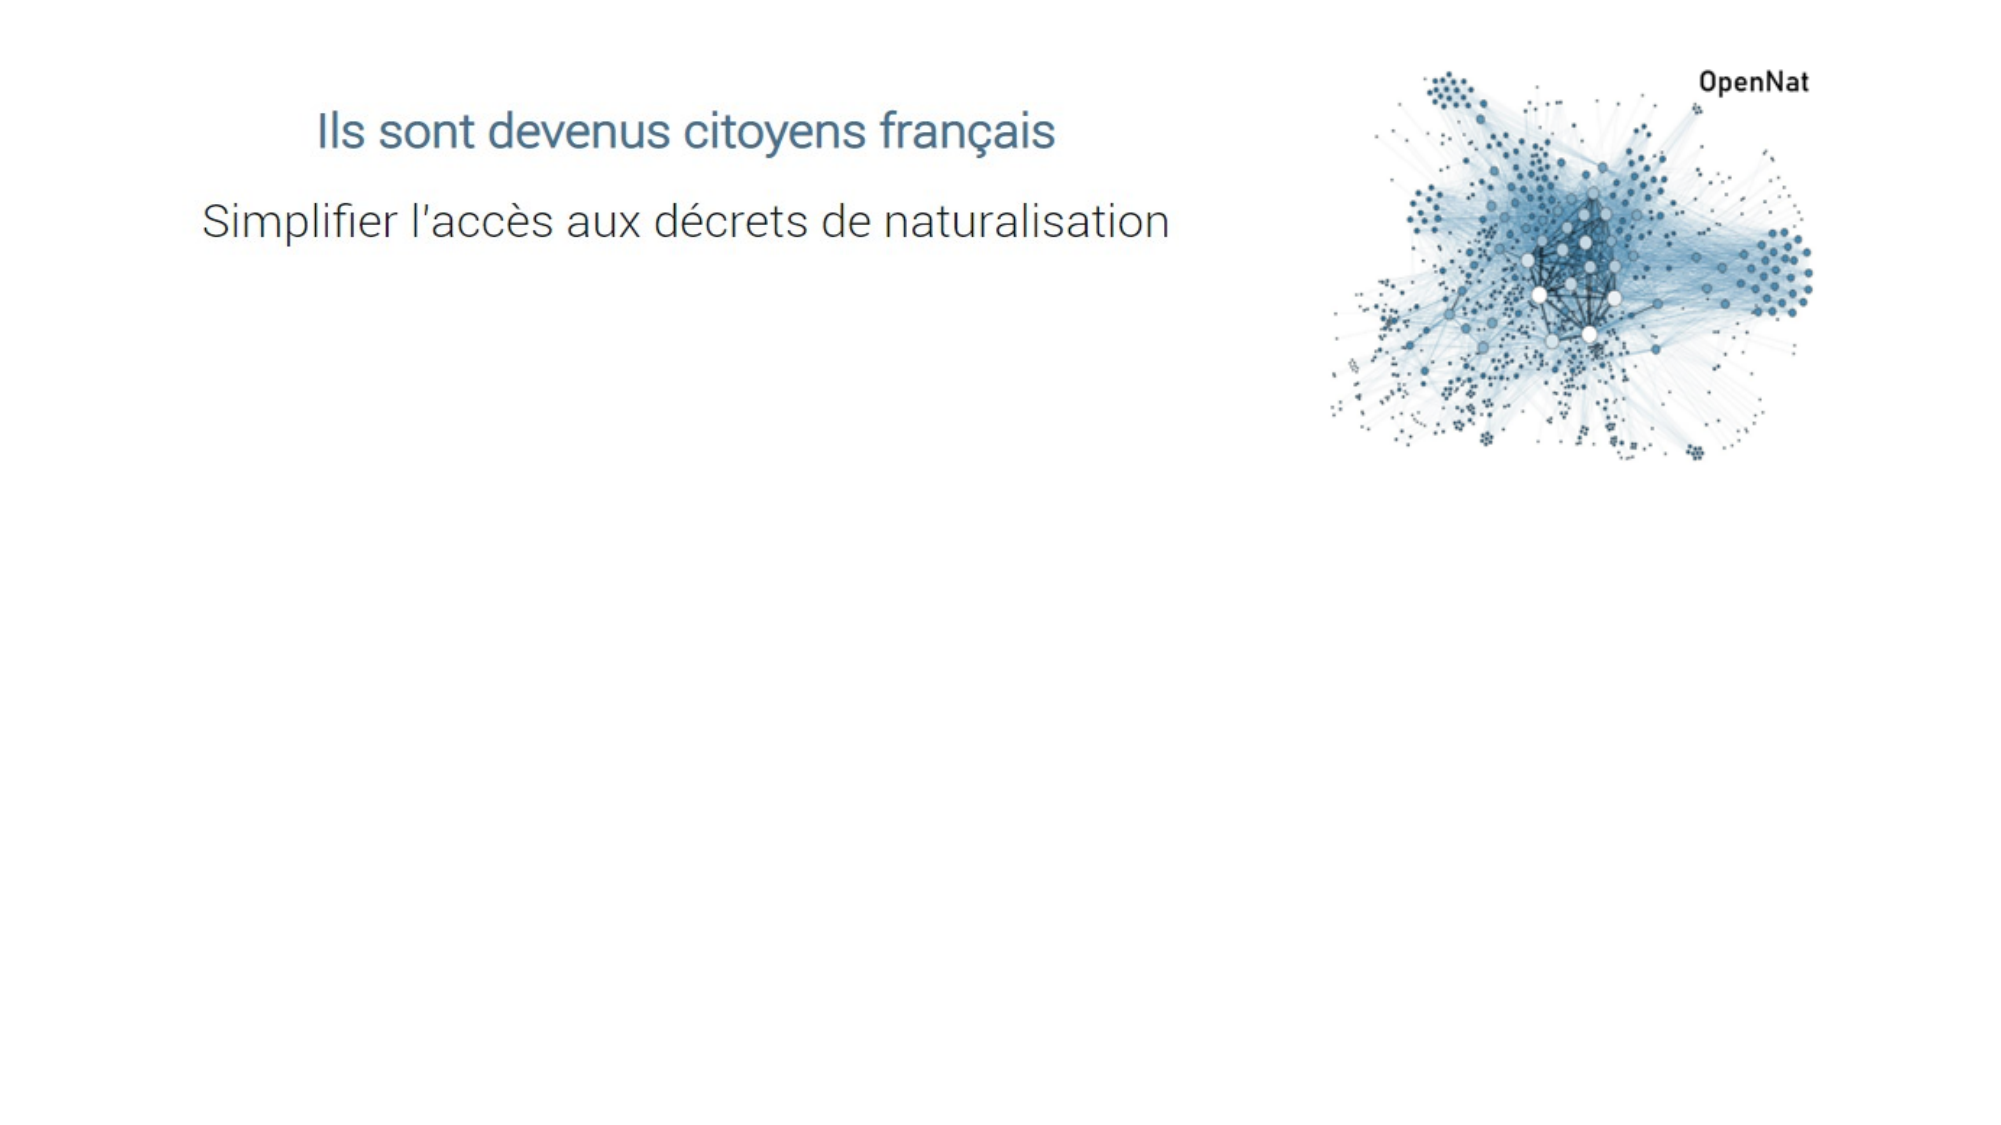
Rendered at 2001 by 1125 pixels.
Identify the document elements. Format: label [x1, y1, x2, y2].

picture [137, 59, 1247, 278]
picture [1308, 47, 1827, 473]
